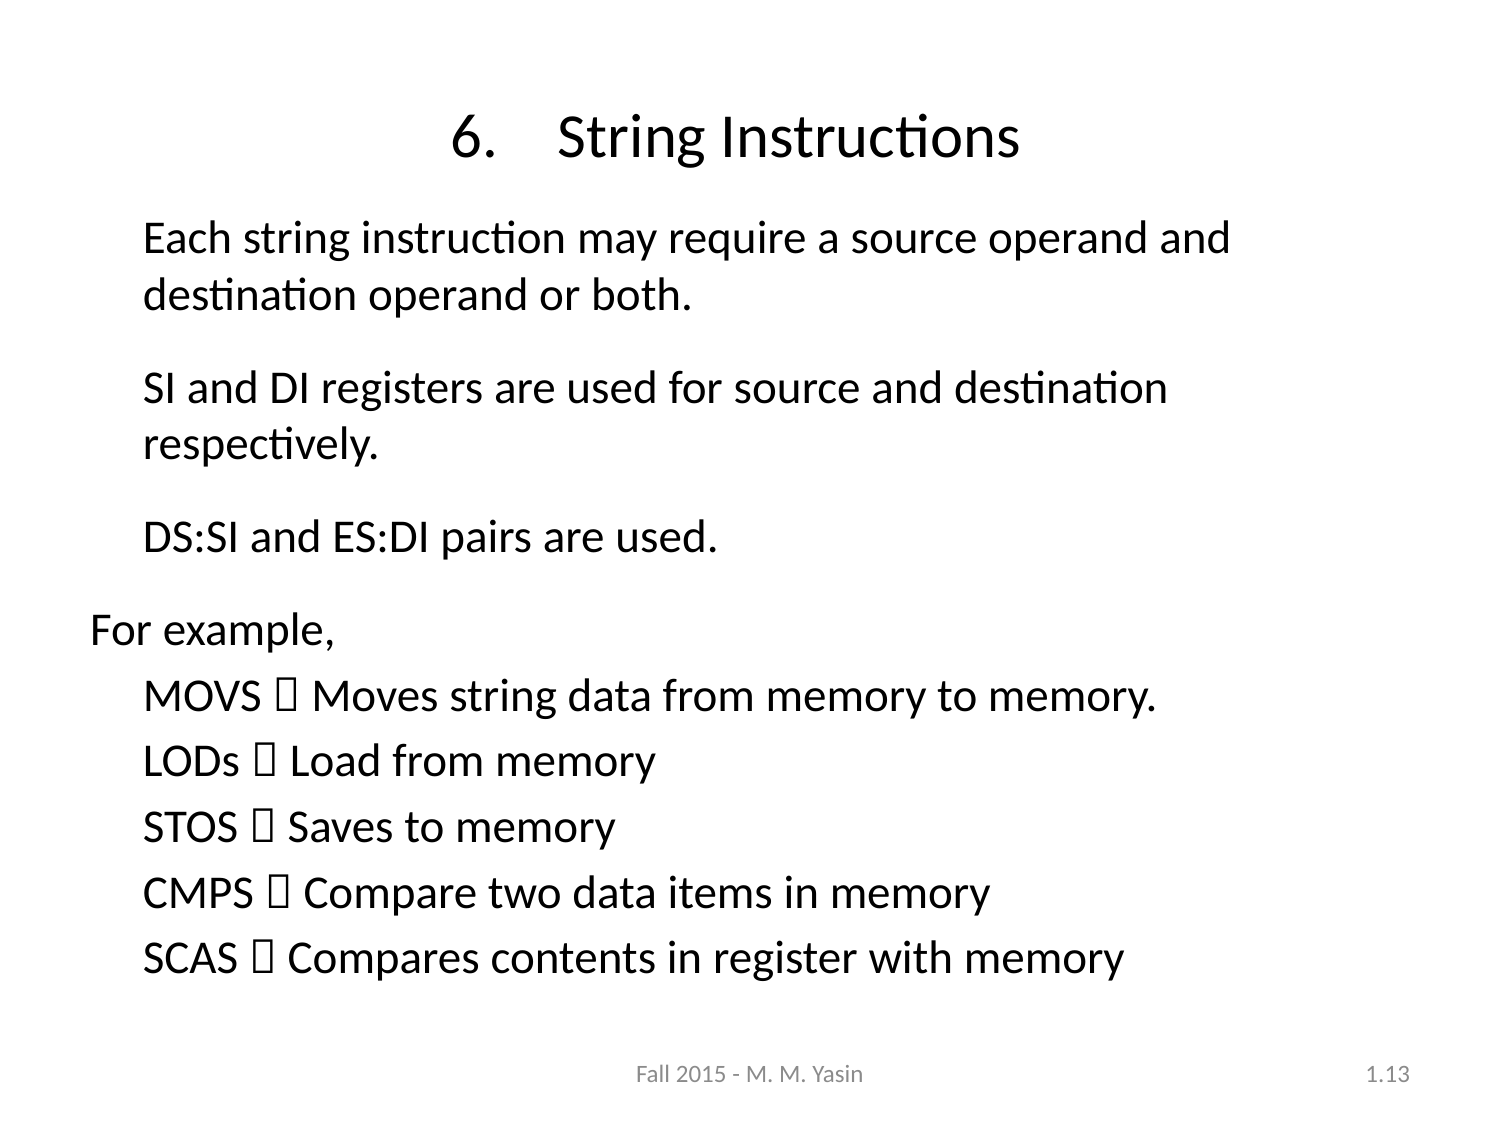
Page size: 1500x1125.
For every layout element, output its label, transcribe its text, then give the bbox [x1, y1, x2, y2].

list String Instructions Each string instruction may require a source operand and destination operand or both. SI and DI registers are used for source and destination respectively. DS:SI and ES:DI pairs are used. For example, MOVS  Moves string data from memory to memory. LODs  Load from memory STOS  Saves to memory CMPS  Compare two data items in memory SCAS  Compares contents in register with memory [75, 87, 1425, 993]
slide_number 1.13 [1074, 1042, 1425, 1103]
footer Fall 2015 - M. M. Yasin [512, 1042, 988, 1103]
